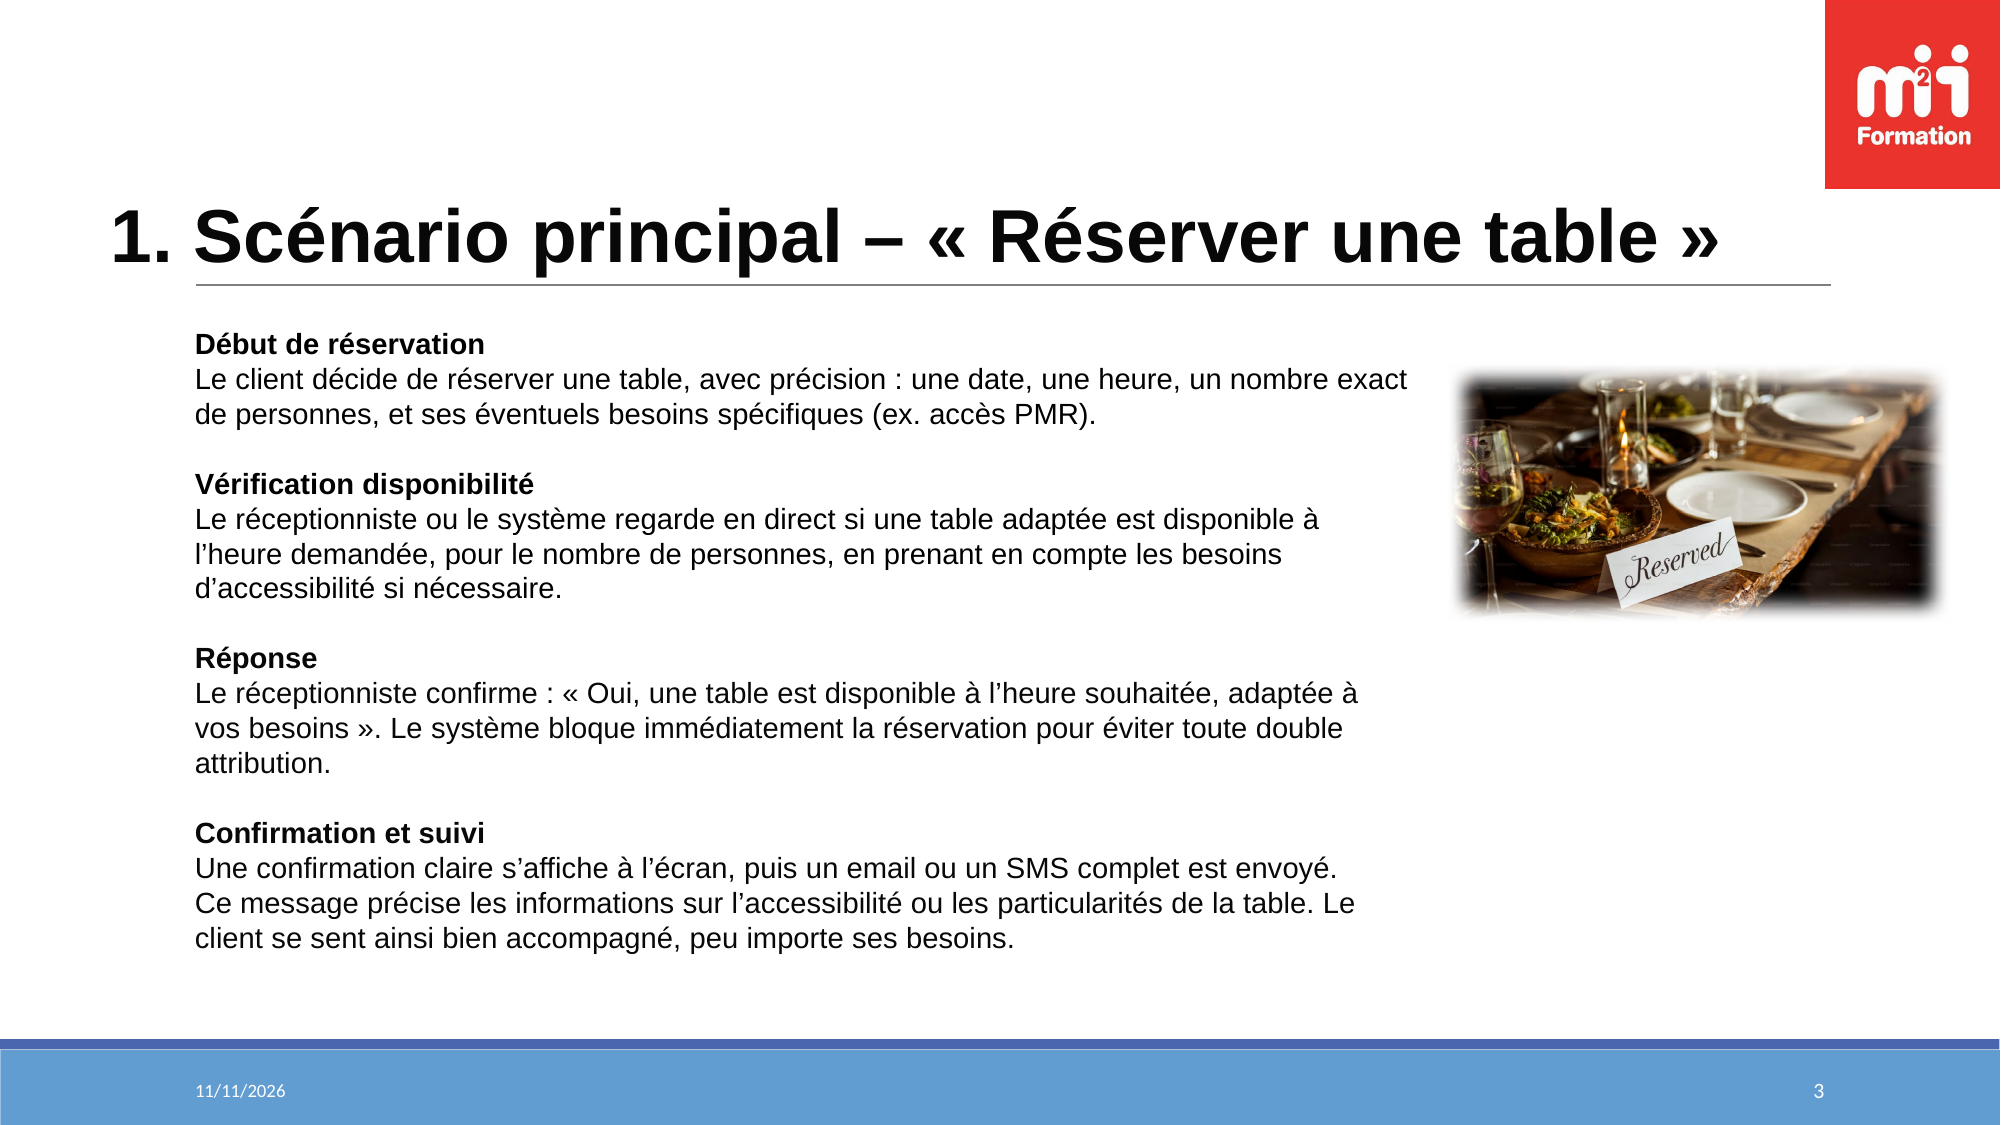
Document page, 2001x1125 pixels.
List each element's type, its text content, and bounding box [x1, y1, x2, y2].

text_box Début de réservation Le client décide de réserver une table, avec précision : une date, une heure, un nombre exact de personnes, et ses éventuels besoins spécifiques (ex. accès PMR). Vérification disponibilité Le réceptionniste ou le système regarde en direct si une table adaptée est disponible à l’heure demandée, pour le nombre de personnes, en prenant en compte les besoins d’accessibilité si nécessaire. Réponse Le réceptionniste confirme : « Oui, une table est disponible à l’heure souhaitée, adaptée à vos besoins ». Le système bloque immédiatement la réservation pour éviter toute double attribution. Confirmation et suivi Une confirmation claire s’affiche à l’écran, puis un email ou un SMS complet est envoyé. Ce message précise les informations sur l’accessibilité ou les particularités de la table. Le client se sent ainsi bien accompagné, peu importe ses besoins. [180, 317, 1428, 997]
picture [1825, 0, 2000, 189]
picture [1446, 362, 1951, 625]
slide_number 3 [1624, 1059, 1840, 1120]
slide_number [180, 1059, 586, 1120]
title 1. Scénario principal – « Réserver une table » [95, 163, 1830, 285]
